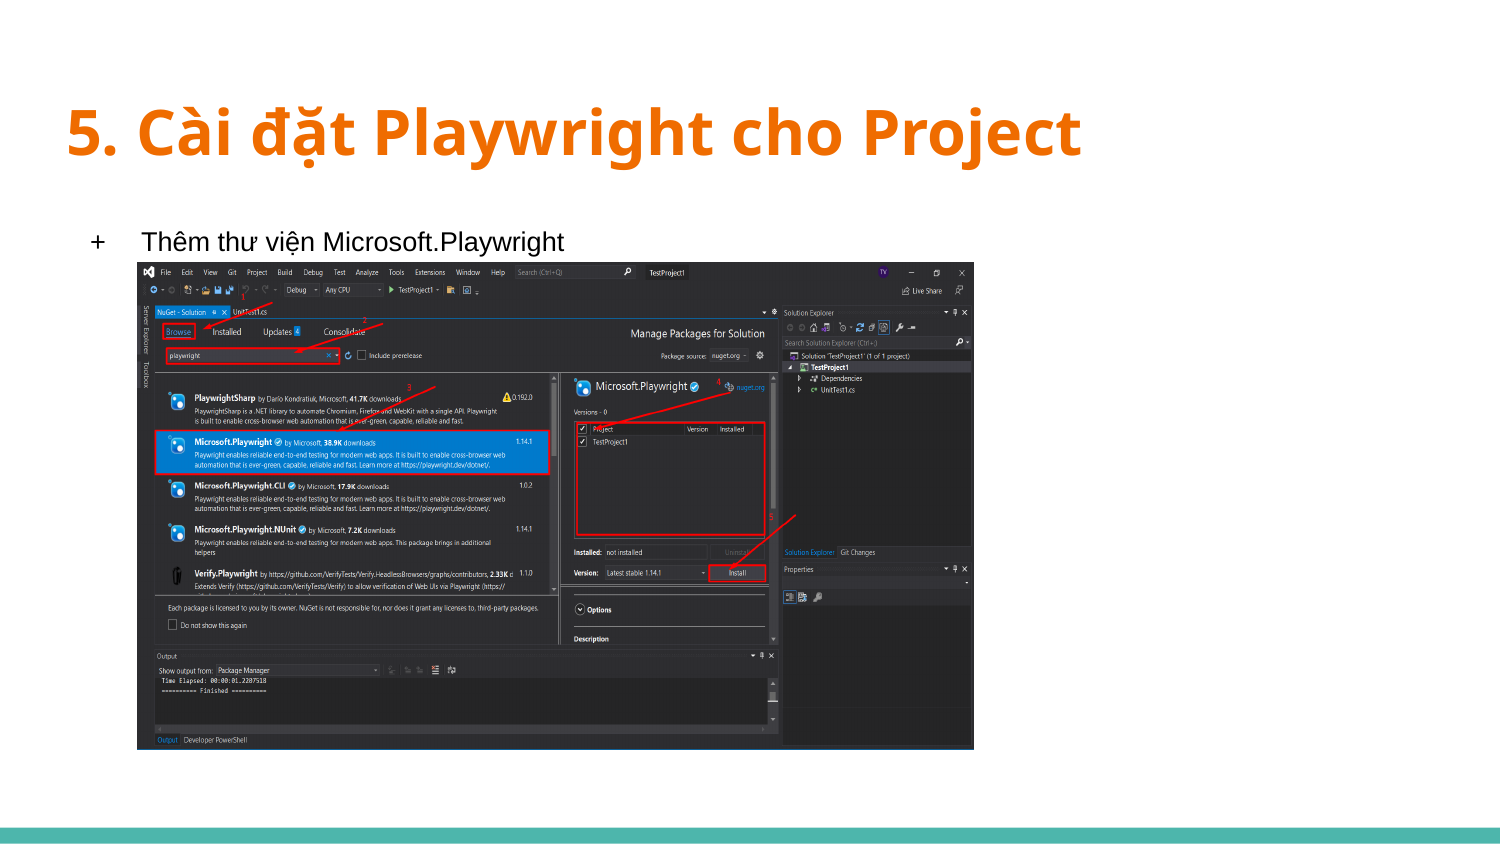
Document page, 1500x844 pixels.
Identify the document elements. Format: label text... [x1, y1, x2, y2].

picture [137, 261, 974, 750]
title 5. Cài đặt Playwright cho Project [51, 72, 1449, 189]
list Thêm thư viện Microsoft.Playwright [51, 207, 1449, 750]
